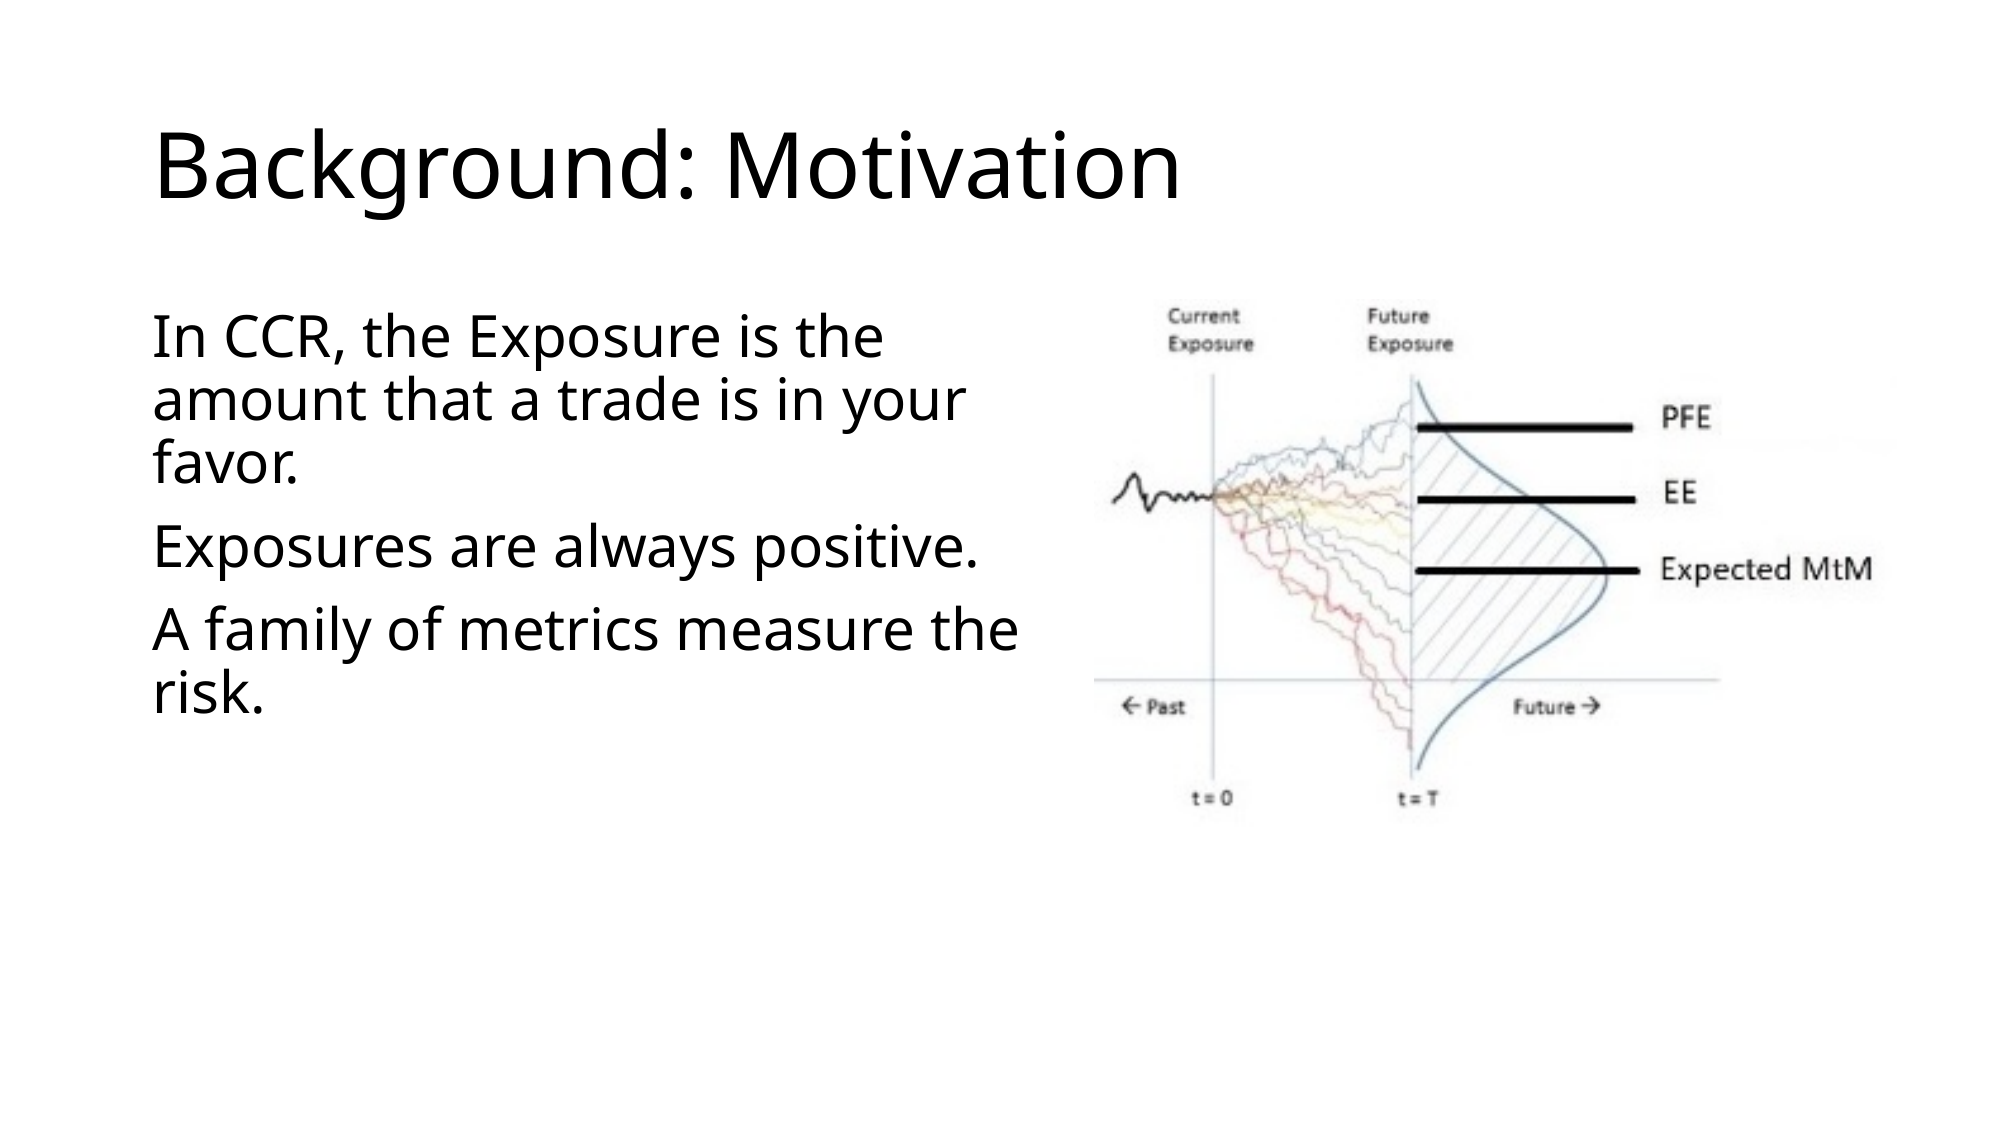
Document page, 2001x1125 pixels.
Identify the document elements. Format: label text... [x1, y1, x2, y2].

list In CCR, the Exposure is the amount that a trade is in your favor. Exposures are always positive. A family of metrics measure the risk. [137, 299, 1052, 1014]
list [1093, 298, 1898, 830]
title Background: Motivation [137, 59, 1863, 278]
